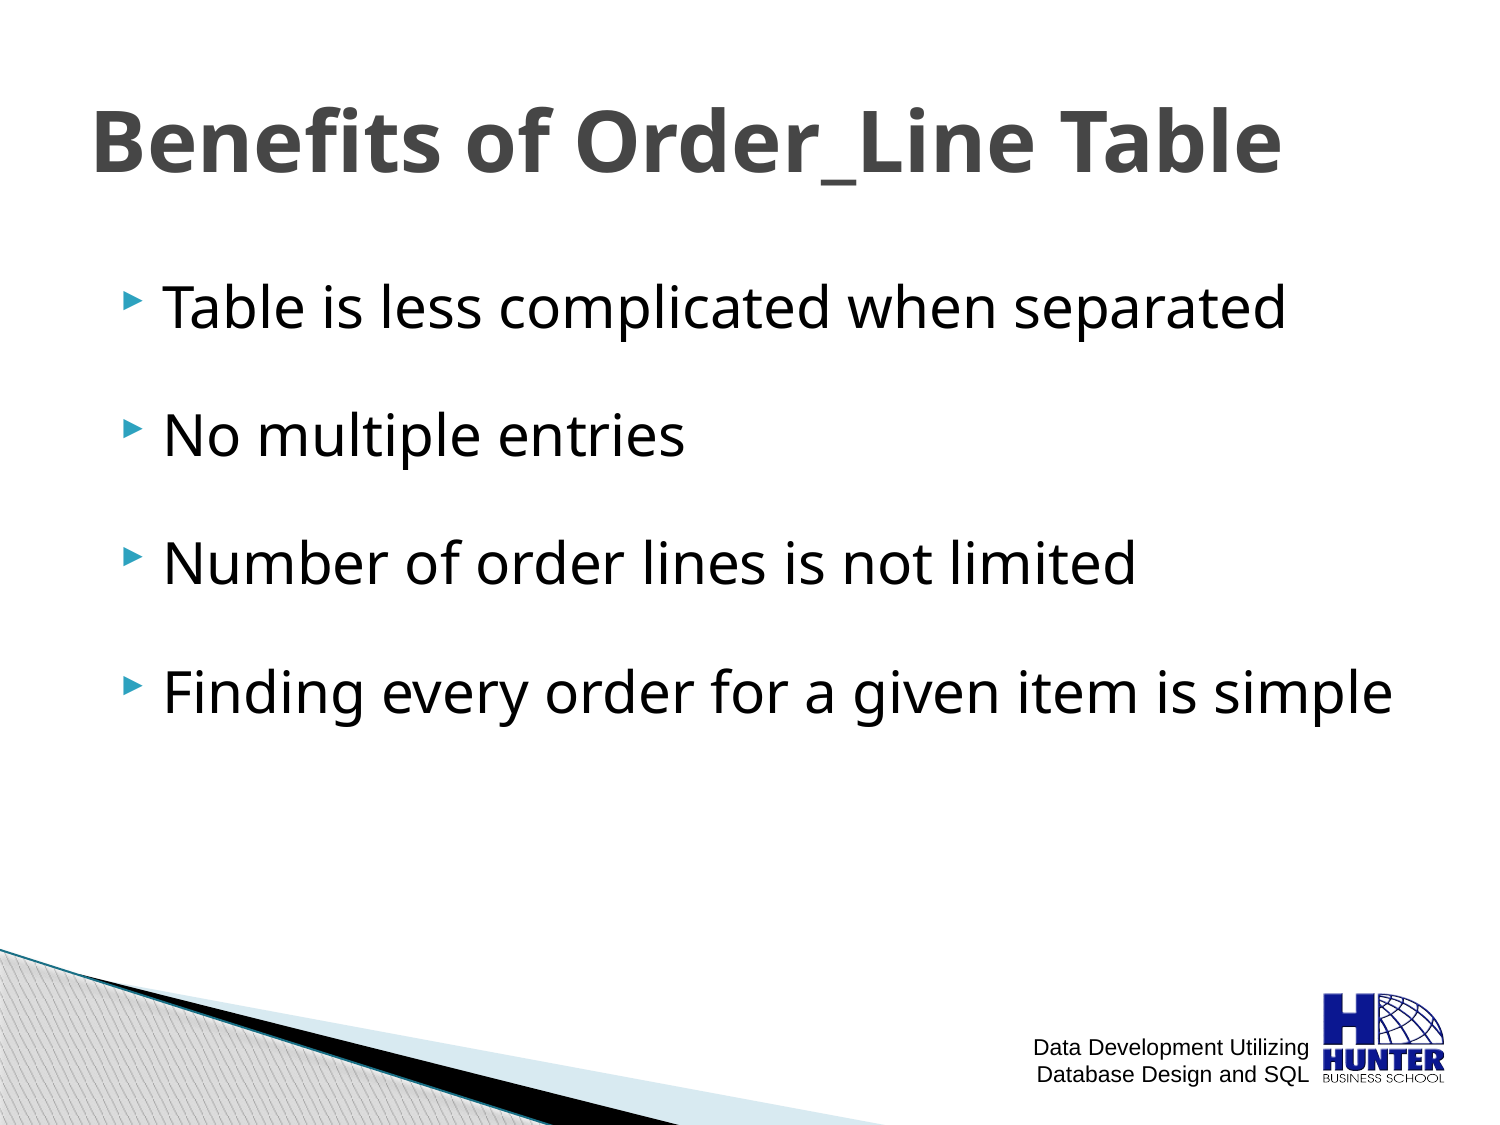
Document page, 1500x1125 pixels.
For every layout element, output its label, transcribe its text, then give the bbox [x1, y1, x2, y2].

picture [1323, 993, 1445, 1084]
list Table is less complicated when separated No multiple entries Number of order lines is not limited Finding every order for a given item is simple [87, 262, 1425, 1005]
title Benefits of Order_Line Table [75, 45, 1425, 233]
